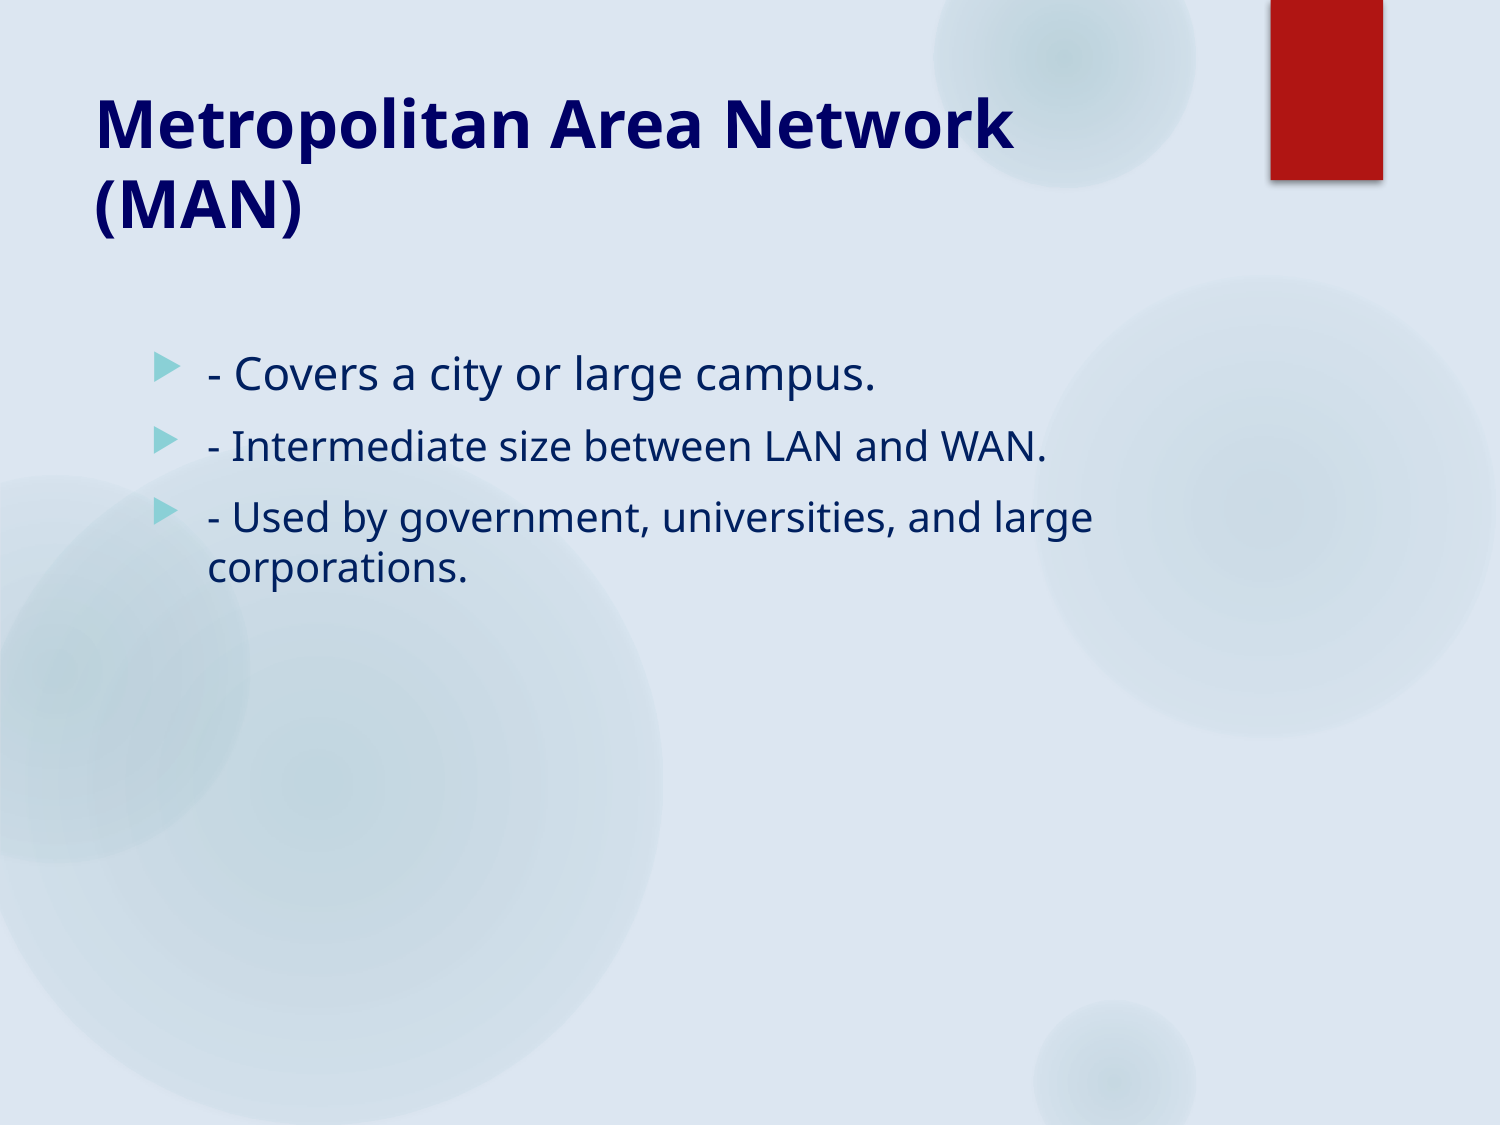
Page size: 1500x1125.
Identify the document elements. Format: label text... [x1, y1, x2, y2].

title Metropolitan Area Network (MAN) [79, 74, 1237, 304]
list - Covers a city or large campus. - Intermediate size between LAN and WAN. - Used by government, universities, and large corporations. [135, 336, 1237, 1025]
